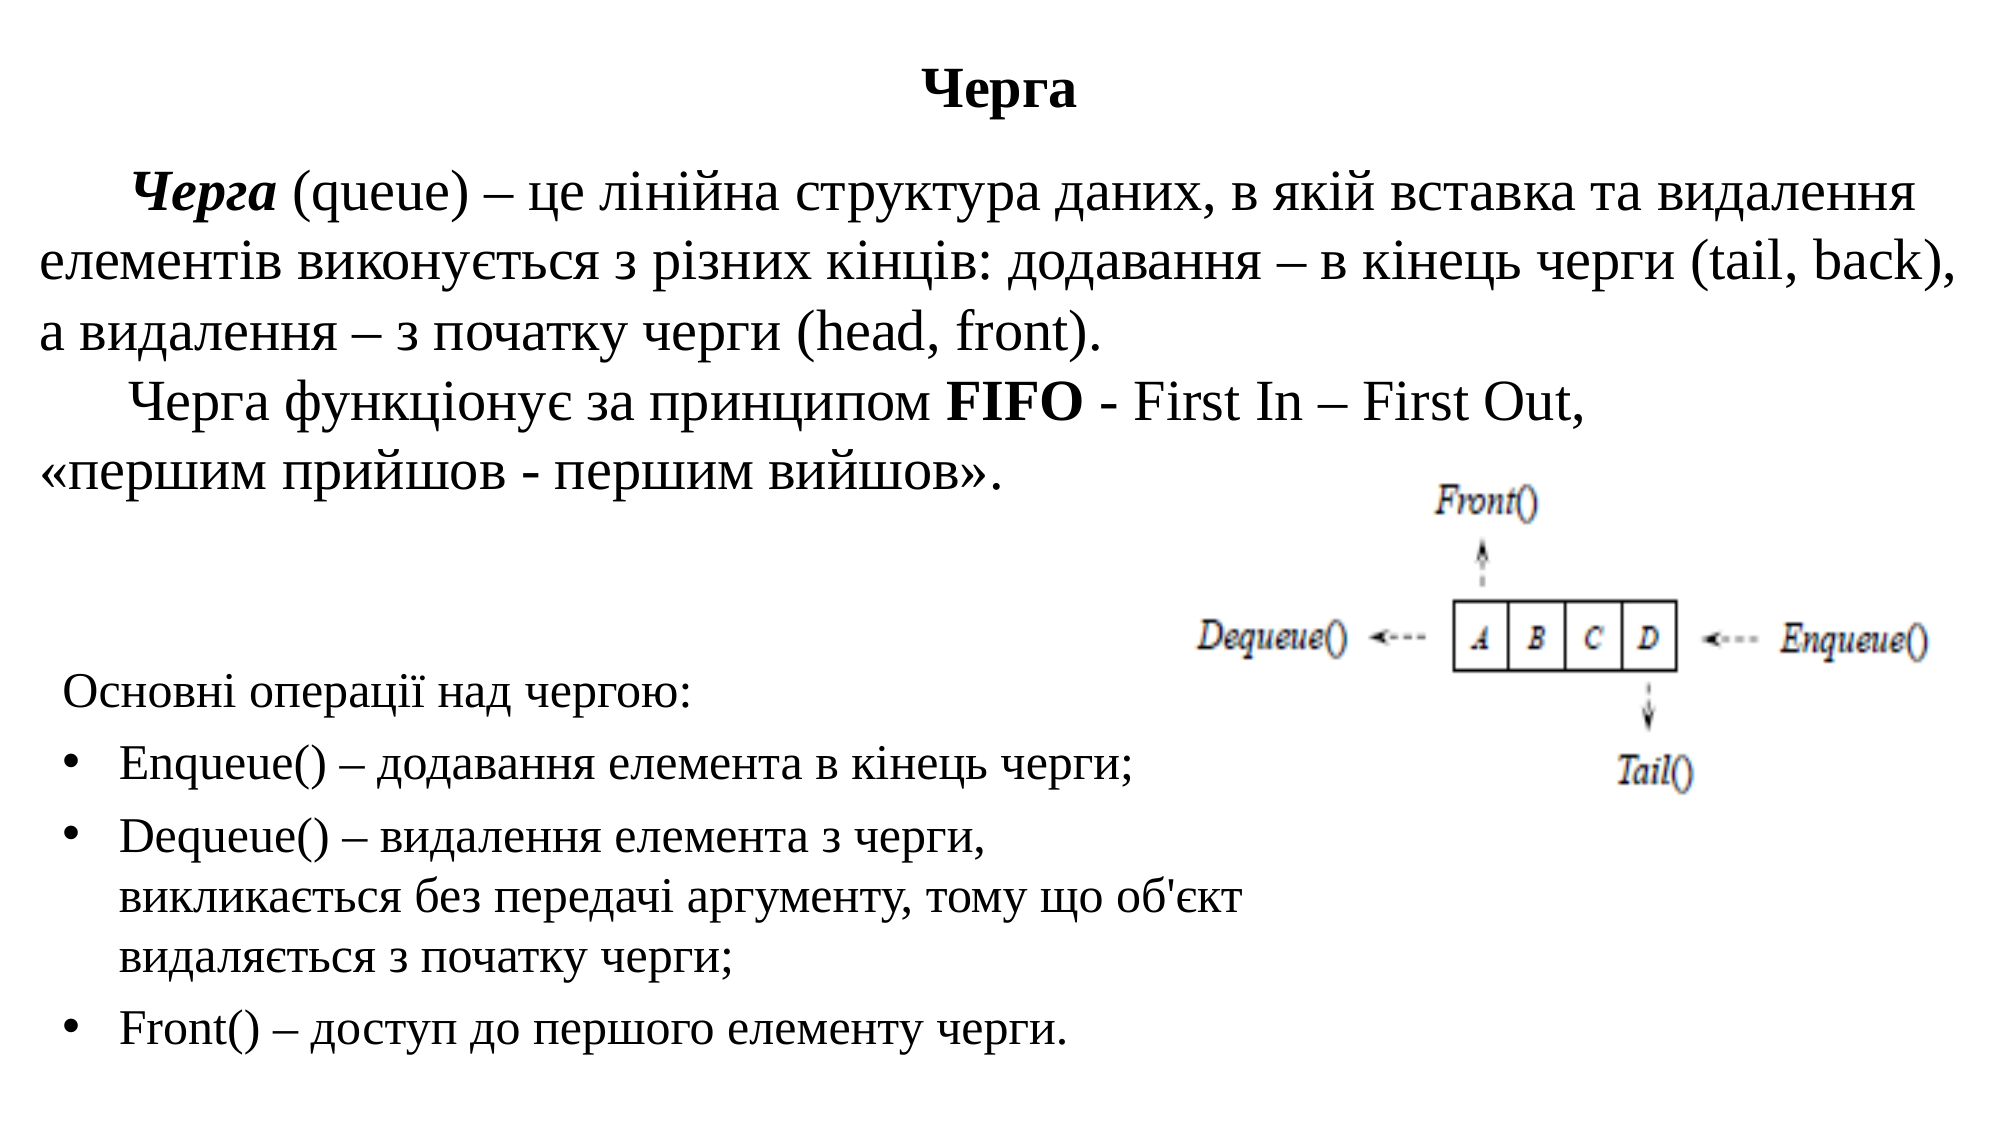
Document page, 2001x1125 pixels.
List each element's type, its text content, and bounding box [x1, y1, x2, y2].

picture [1177, 469, 1953, 812]
text_box Основні операції над чергою: Enqueue() – додавання елемента в кінець черги; Dequeue() – видалення елемента з черги, викликається без передачі аргументу, тому що об'єкт видаляється з початку черги; Front() – доступ до першого елементу черги. [47, 649, 1269, 1063]
text_box Черга Черга (queue) – це лінійна структура даних, в якій вставка та видалення елементів виконується з різних кінців: додавання – в кінець черги (tail, back), а видалення – з початку черги (head, front). Черга функціонує за принципом FIFO - First In – First Out, «першим прийшов - першим вийшов». [24, 31, 1975, 509]
